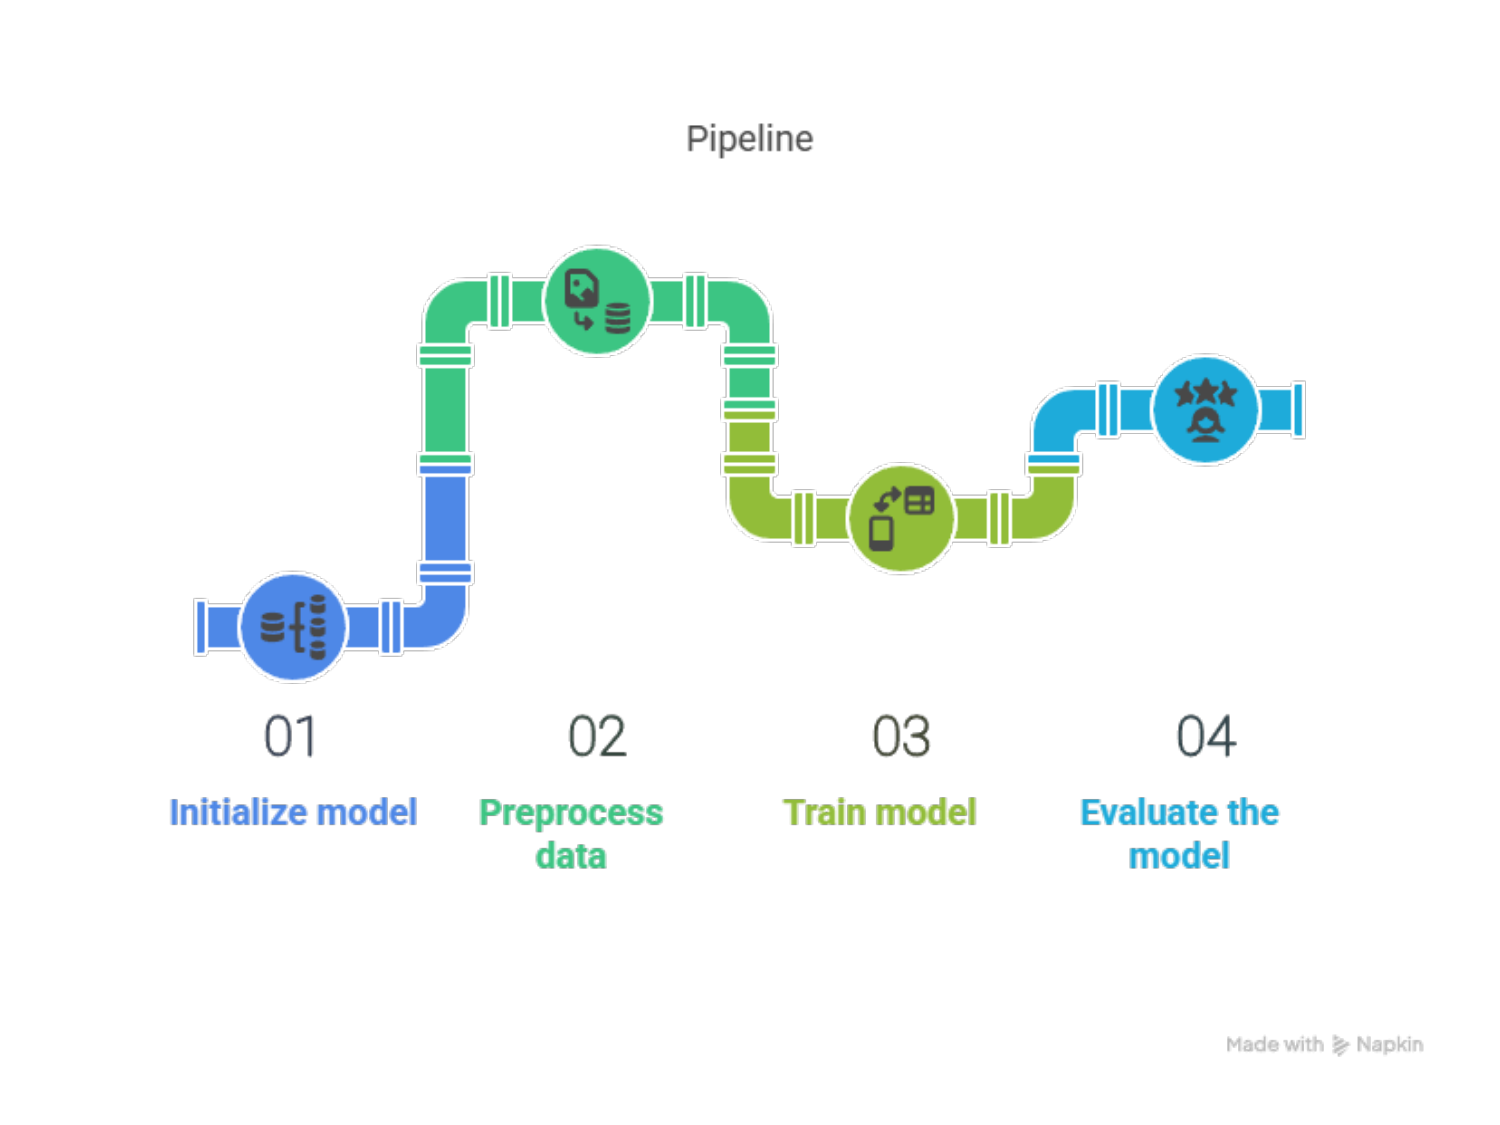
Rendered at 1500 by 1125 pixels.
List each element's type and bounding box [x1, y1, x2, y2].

list [32, 30, 1467, 1095]
